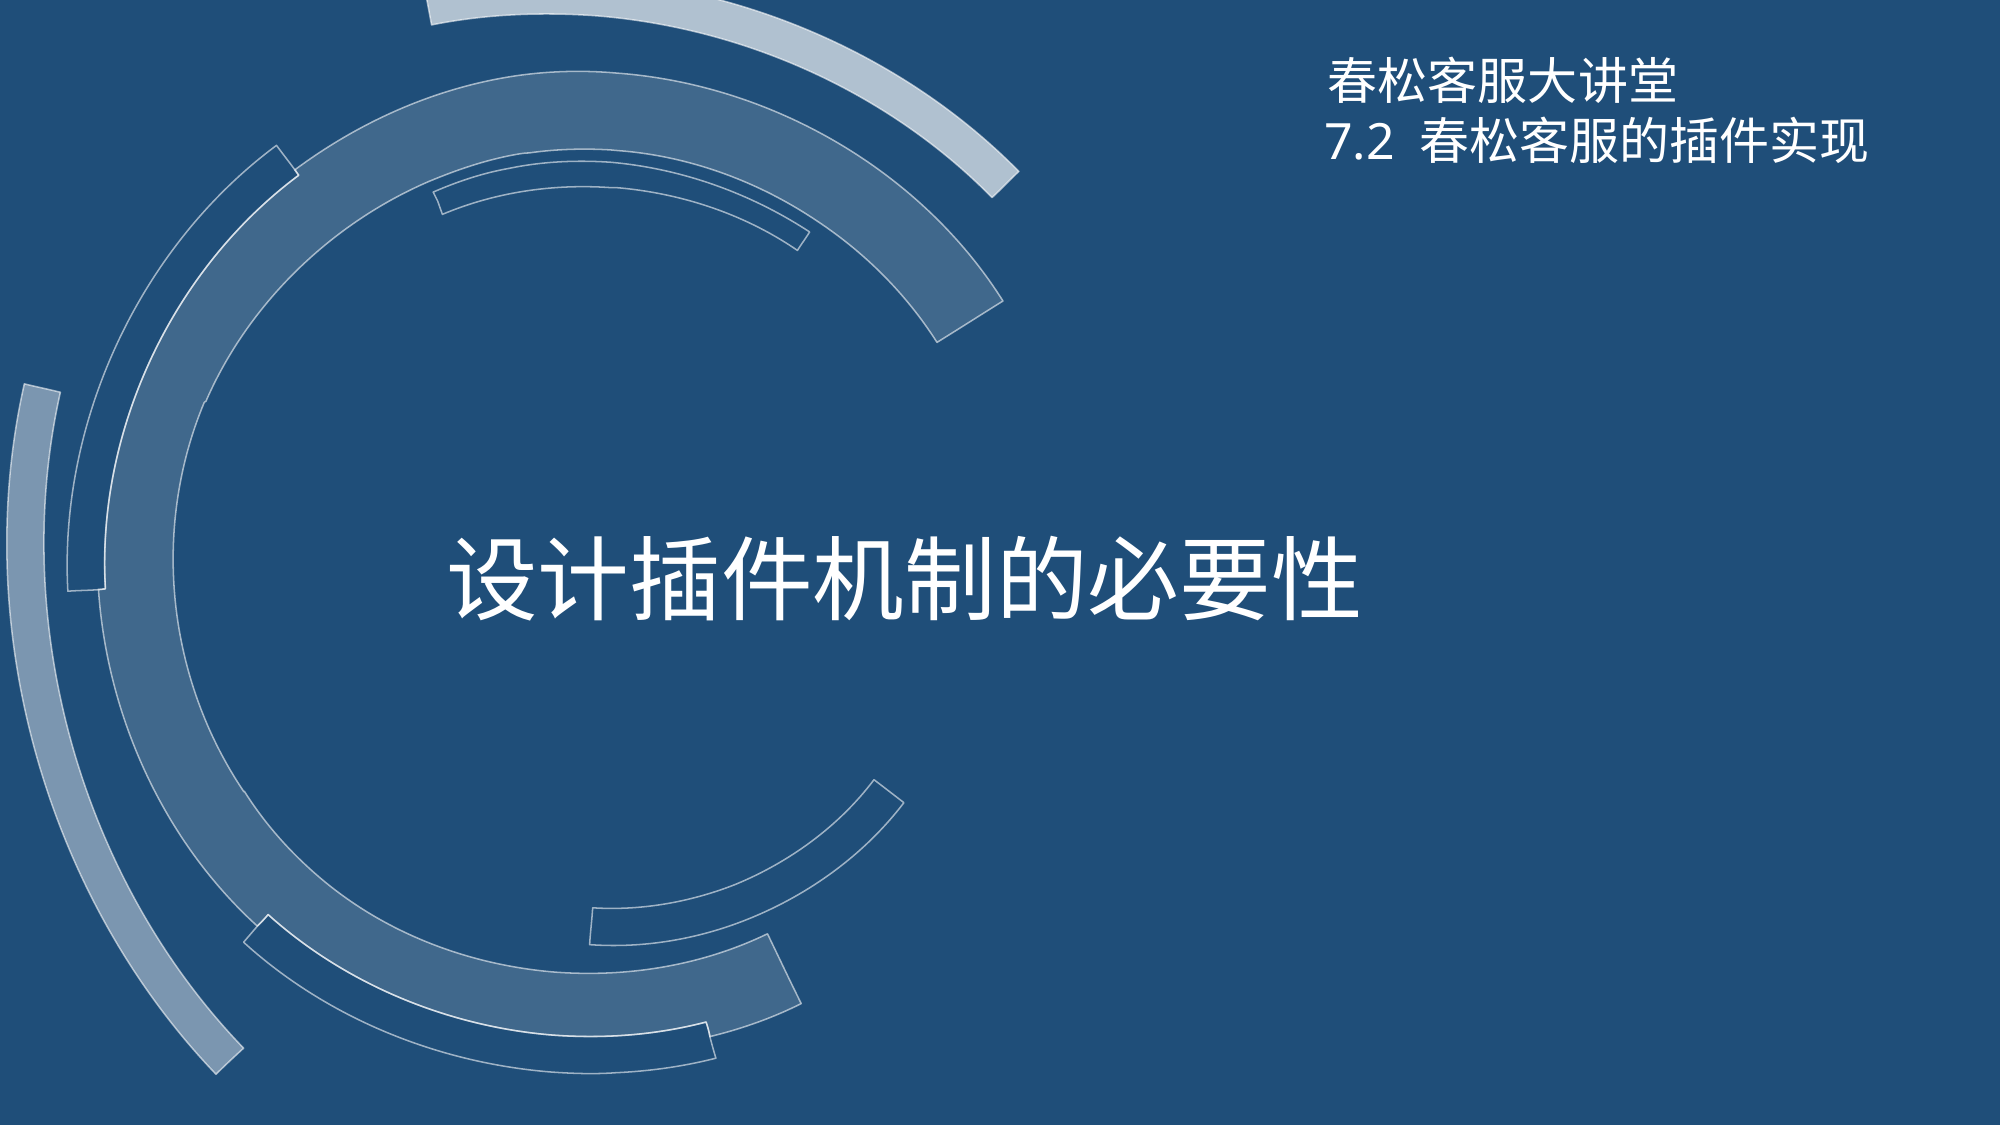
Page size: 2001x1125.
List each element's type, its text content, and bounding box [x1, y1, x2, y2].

text_box 7.2 春松客服的插件实现 [1309, 102, 1885, 178]
title 设计插件机制的必要性 [1019, 440, 1511, 659]
text_box 春松客服大讲堂 [1313, 41, 1693, 117]
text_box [0, 0, 1019, 1075]
